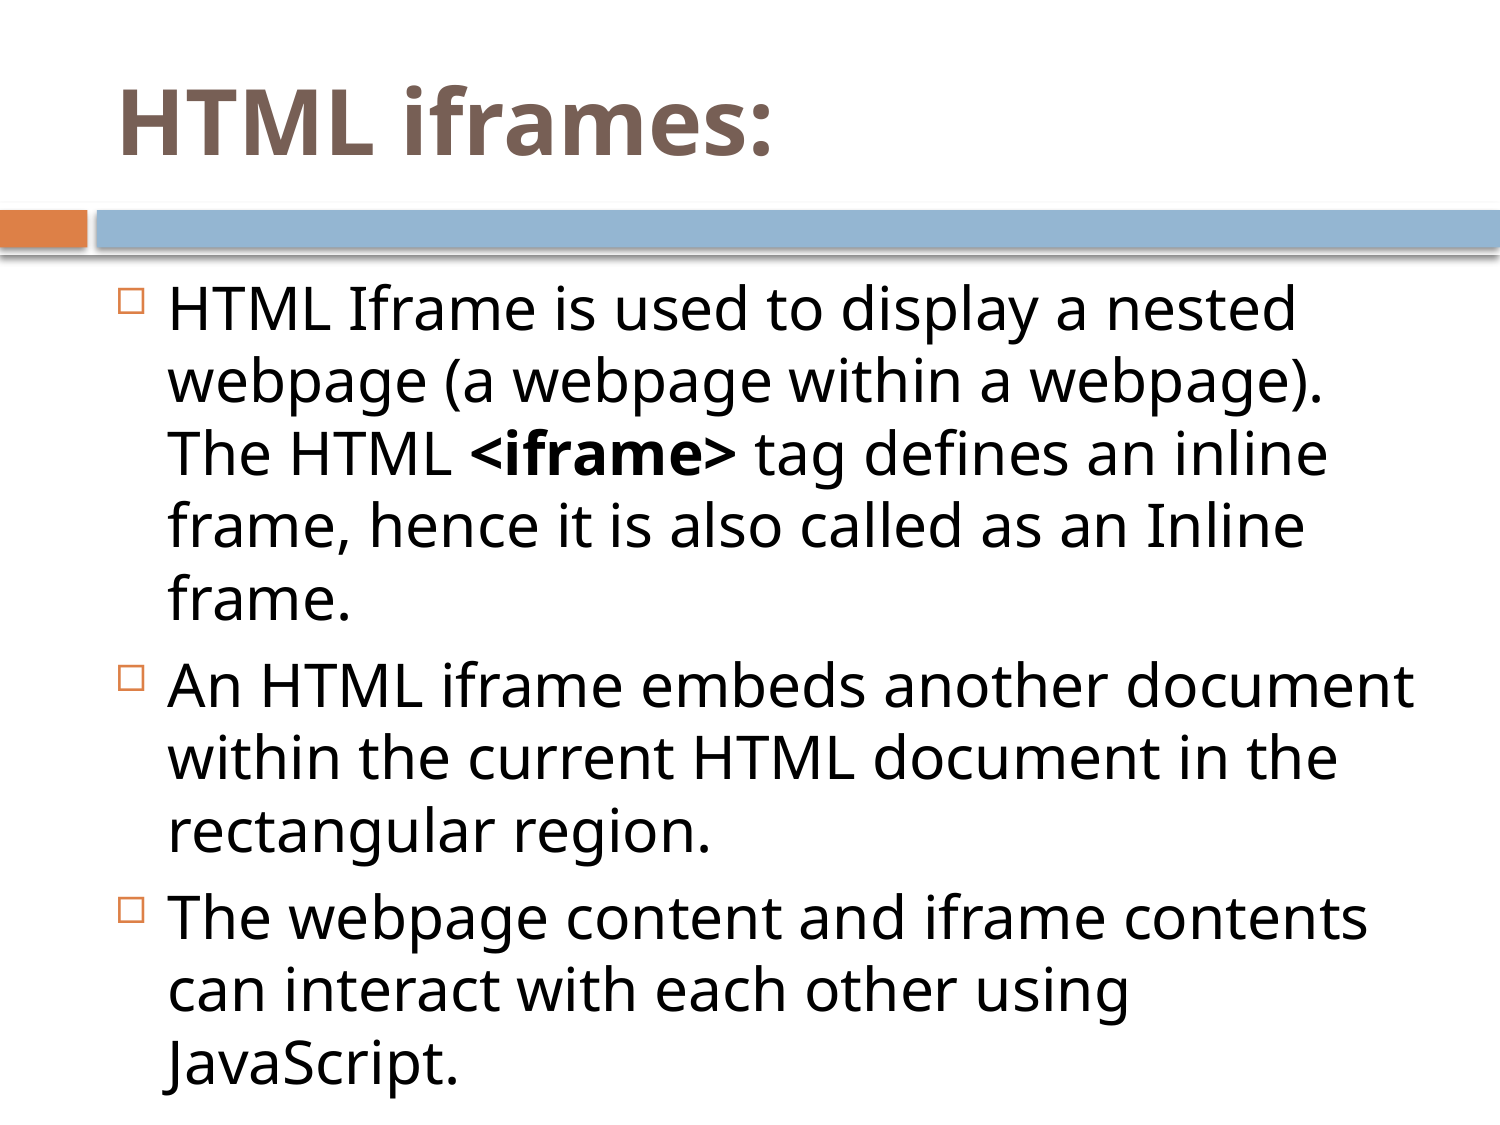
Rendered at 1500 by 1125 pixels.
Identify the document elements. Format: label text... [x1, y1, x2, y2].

title HTML iframes: [100, 37, 1438, 200]
list HTML Iframe is used to display a nested webpage (a webpage within a webpage). The HTML <iframe> tag defines an inline frame, hence it is also called as an Inline frame. An HTML iframe embeds another document within the current HTML document in the rectangular region. The webpage content and iframe contents can interact with each other using JavaScript. [100, 262, 1438, 1000]
